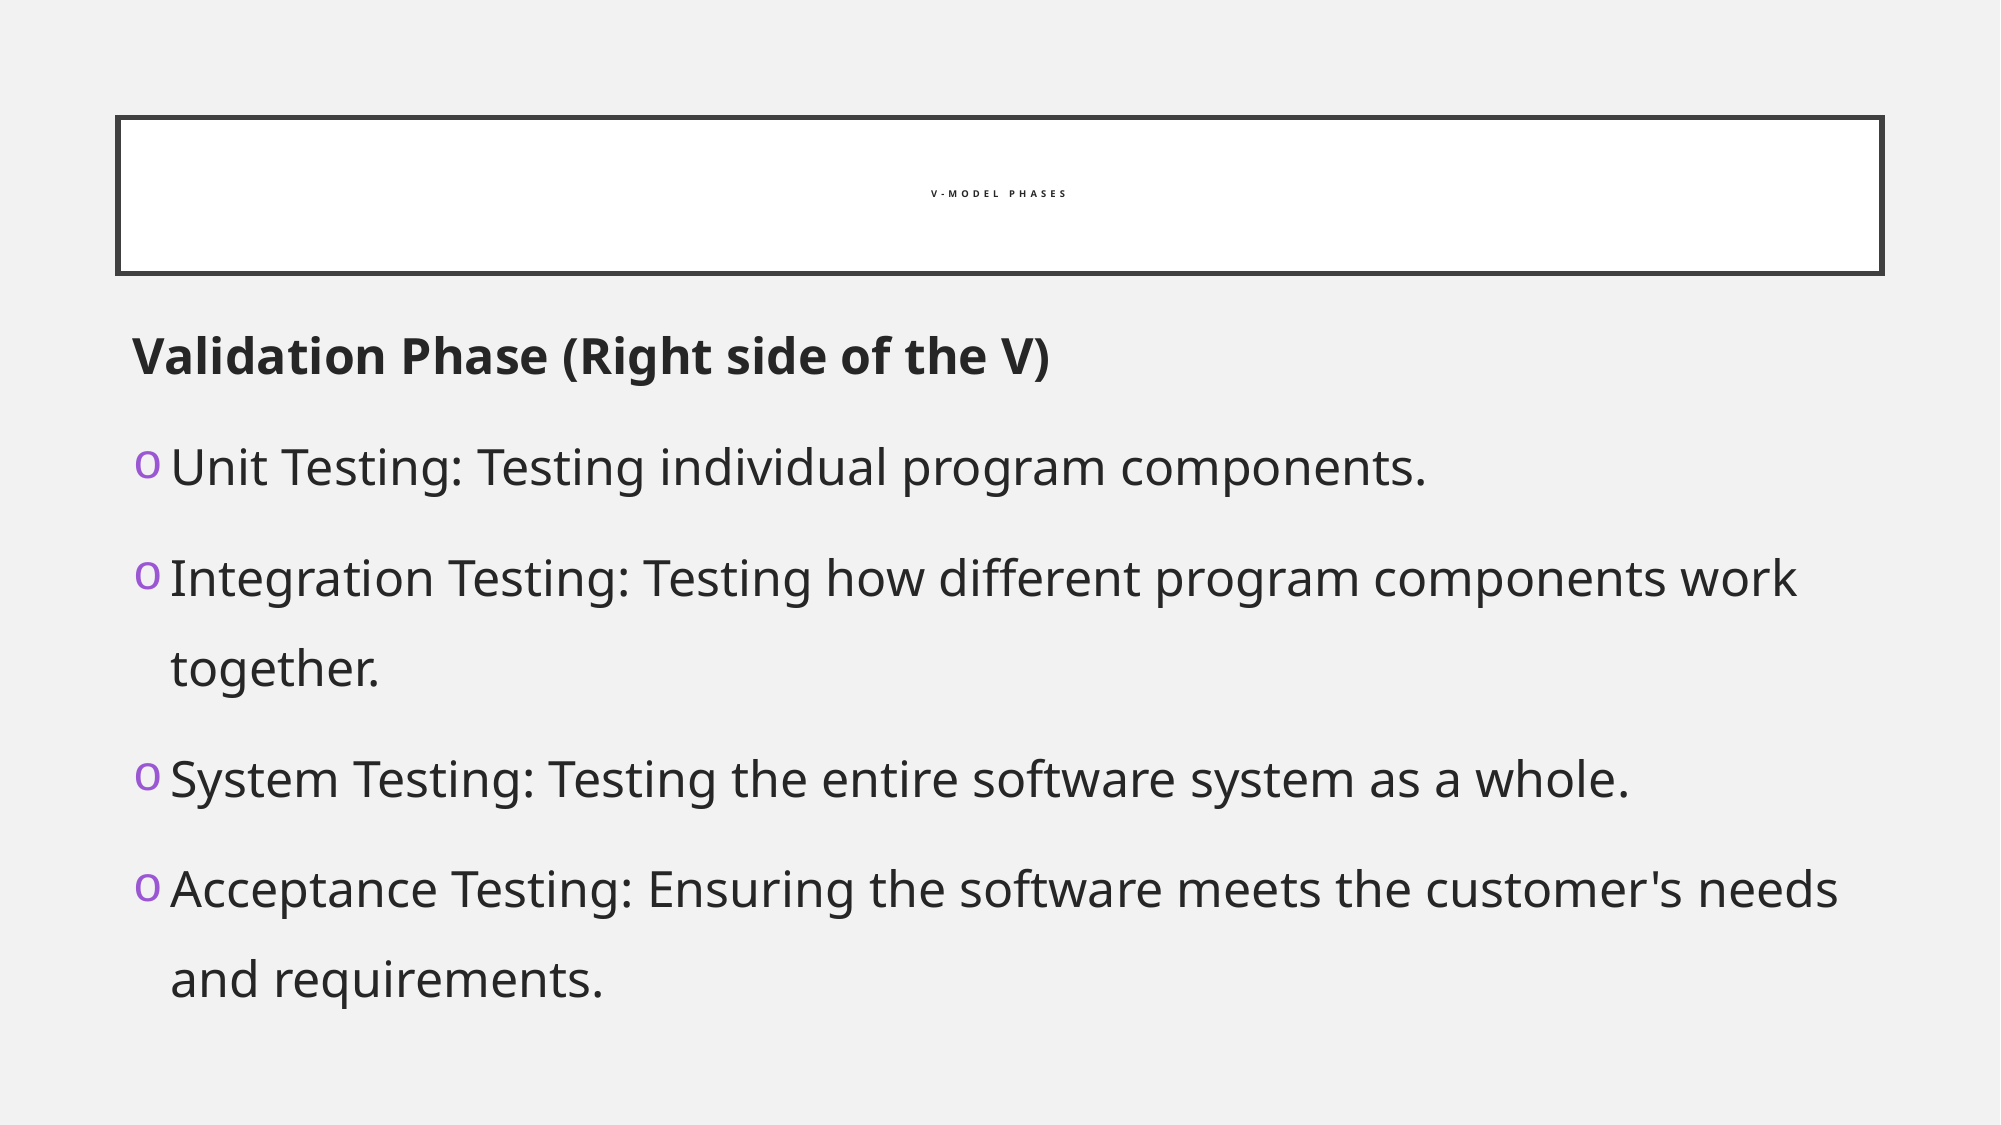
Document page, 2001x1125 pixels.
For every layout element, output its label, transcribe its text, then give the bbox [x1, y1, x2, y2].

list Validation Phase (Right side of the V) Unit Testing: Testing individual program components. Integration Testing: Testing how different program components work together. System Testing: Testing the entire software system as a whole. Acceptance Testing: Ensuring the software meets the customer's needs and requirements. [117, 317, 1882, 1058]
title V-model PHASES [115, 115, 1885, 276]
